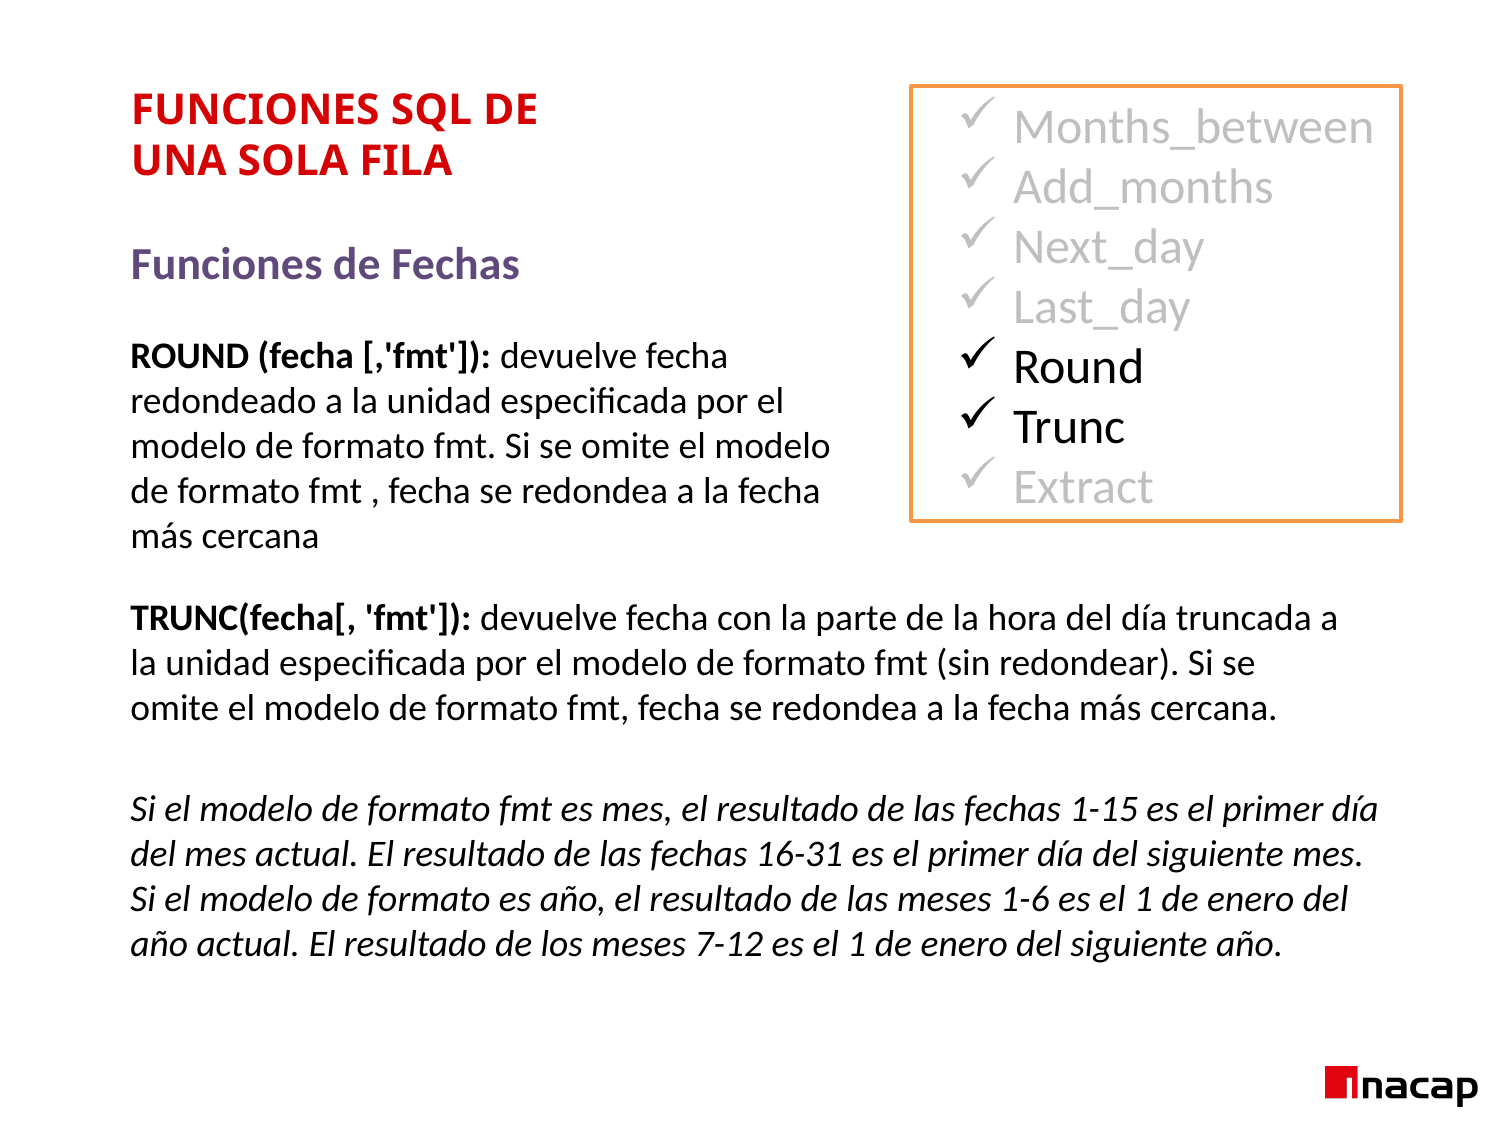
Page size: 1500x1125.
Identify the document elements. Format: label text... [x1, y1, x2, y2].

title FUNCIONES SQL DE UNA SOLA FILA [115, 74, 754, 192]
text_box Funciones de Fechas [115, 226, 796, 297]
text_box Si el modelo de formato fmt es mes, el resultado de las fechas 1-15 es el primer día del mes actual. El resultado de las fechas 16-31 es el primer día del siguiente mes. Si el modelo de formato es año, el resultado de las meses 1-6 es el 1 de enero del año actual. El resultado de los meses 7-12 es el 1 de enero del siguiente año. [115, 776, 1402, 972]
text_box Months_between Add_months Next_day Last_day Round Trunc Extract [909, 84, 1403, 523]
text_box TRUNC(fecha[, 'fmt']): devuelve fecha con la parte de la hora del día truncada a la unidad especificada por el modelo de formato fmt (sin redondear). Si se omite el modelo de formato fmt, fecha se redondea a la fecha más cercana. [115, 585, 1358, 736]
picture [1325, 1065, 1478, 1108]
text_box ROUND (fecha [,'fmt']): devuelve fecha redondeado a la unidad especificada por el modelo de formato fmt. Si se omite el modelo de formato fmt , fecha se redondea a la fecha más cercana [115, 323, 866, 563]
